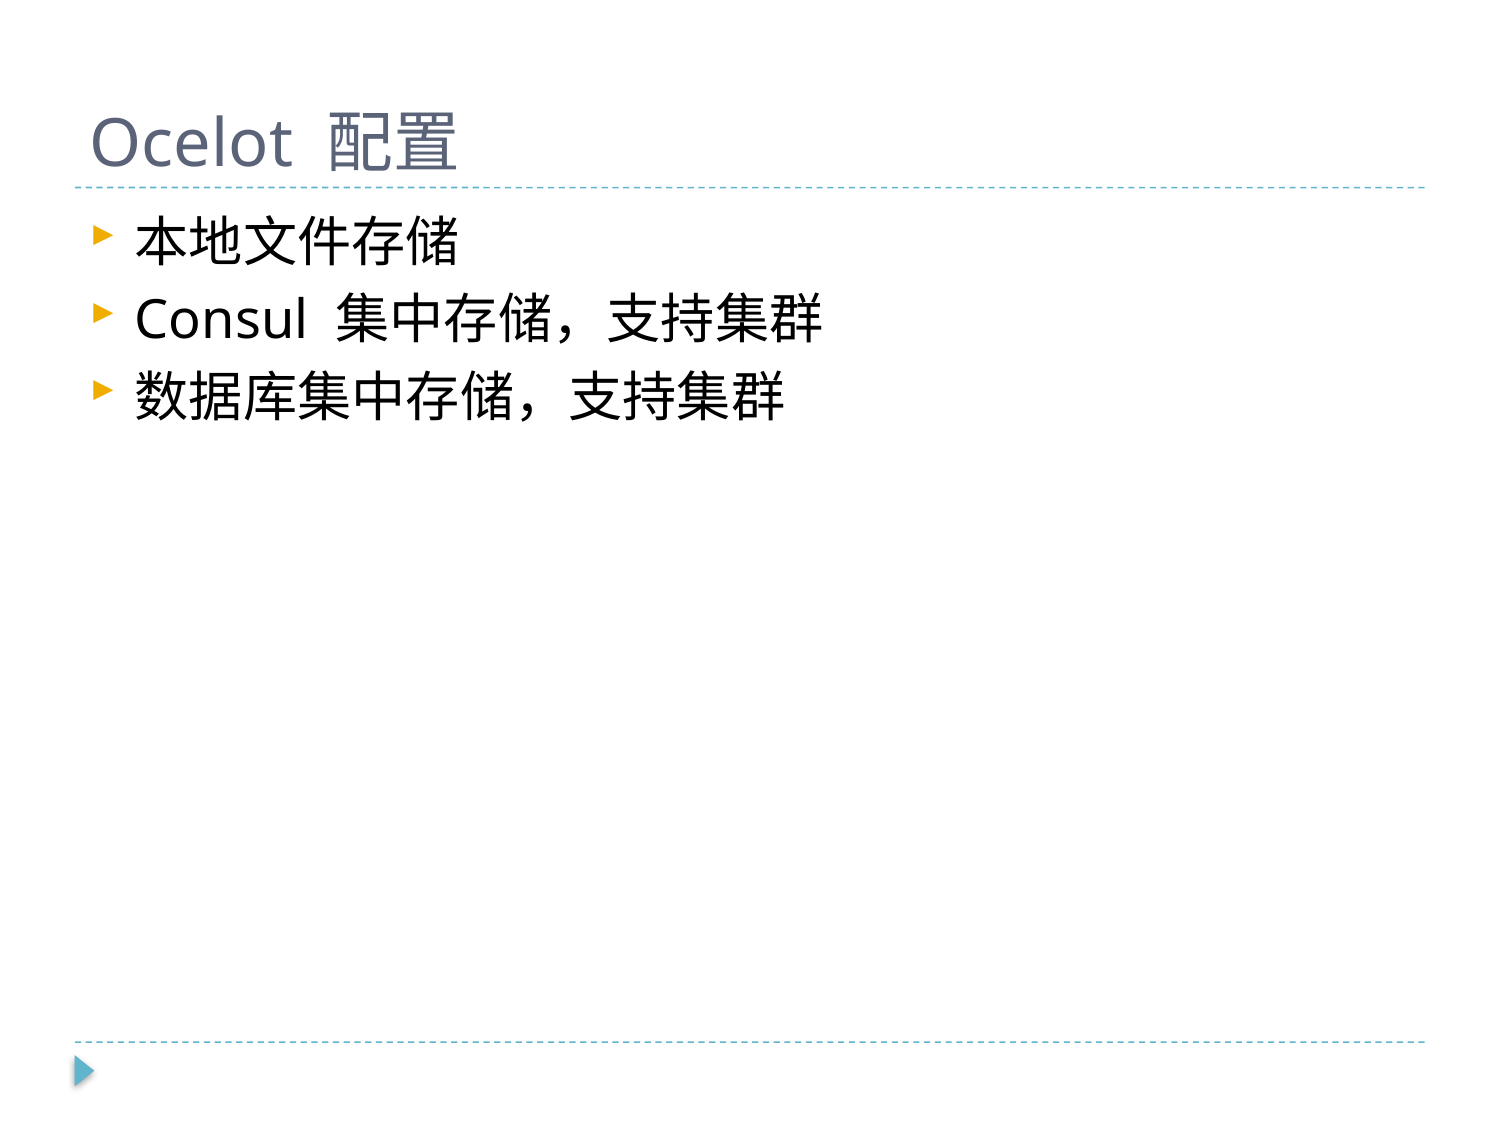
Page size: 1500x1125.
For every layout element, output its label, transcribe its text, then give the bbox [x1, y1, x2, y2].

title Ocelot 配置 [75, 24, 1425, 188]
list 本地文件存储 Consul 集中存储，支持集群 数据库集中存储，支持集群 [75, 200, 1425, 1010]
